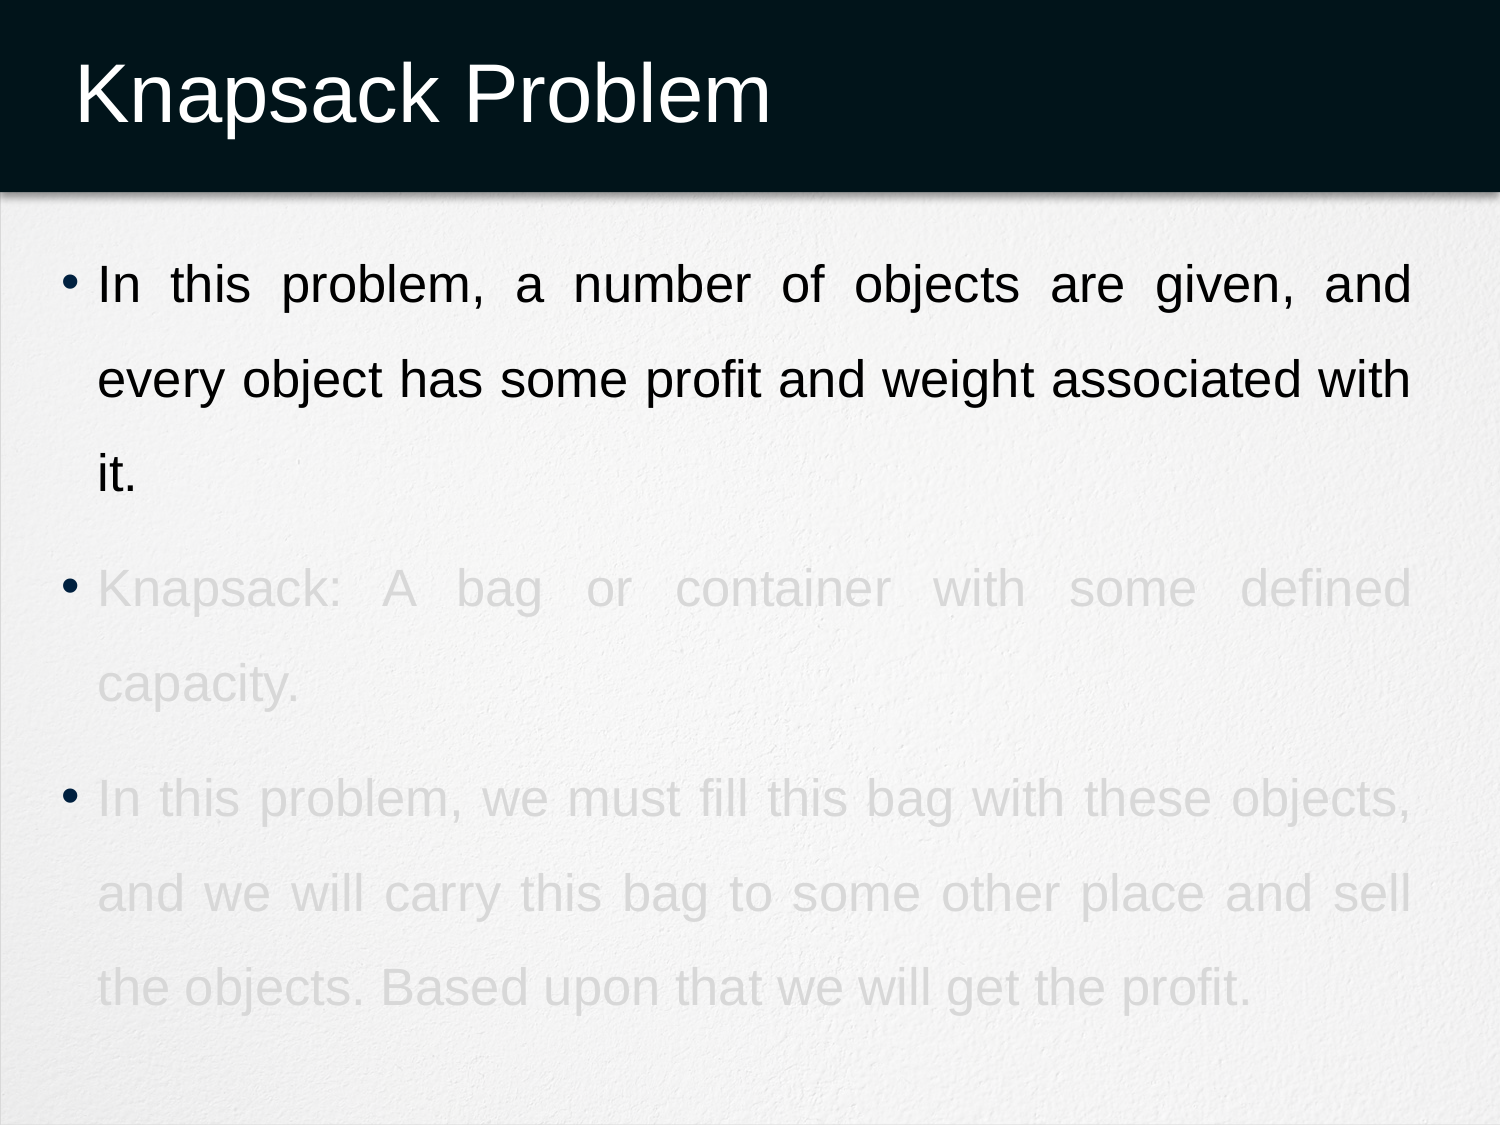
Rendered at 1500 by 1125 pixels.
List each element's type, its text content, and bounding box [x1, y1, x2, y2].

title Knapsack Problem [59, 0, 1500, 193]
list In this problem, a number of objects are given, and every object has some profit and weight associated with it. Knapsack: A bag or container with some defined capacity. In this problem, we must fill this bag with these objects, and we will carry this bag to some other place and sell the objects. Based upon that we will get the profit. [46, 210, 1429, 1097]
